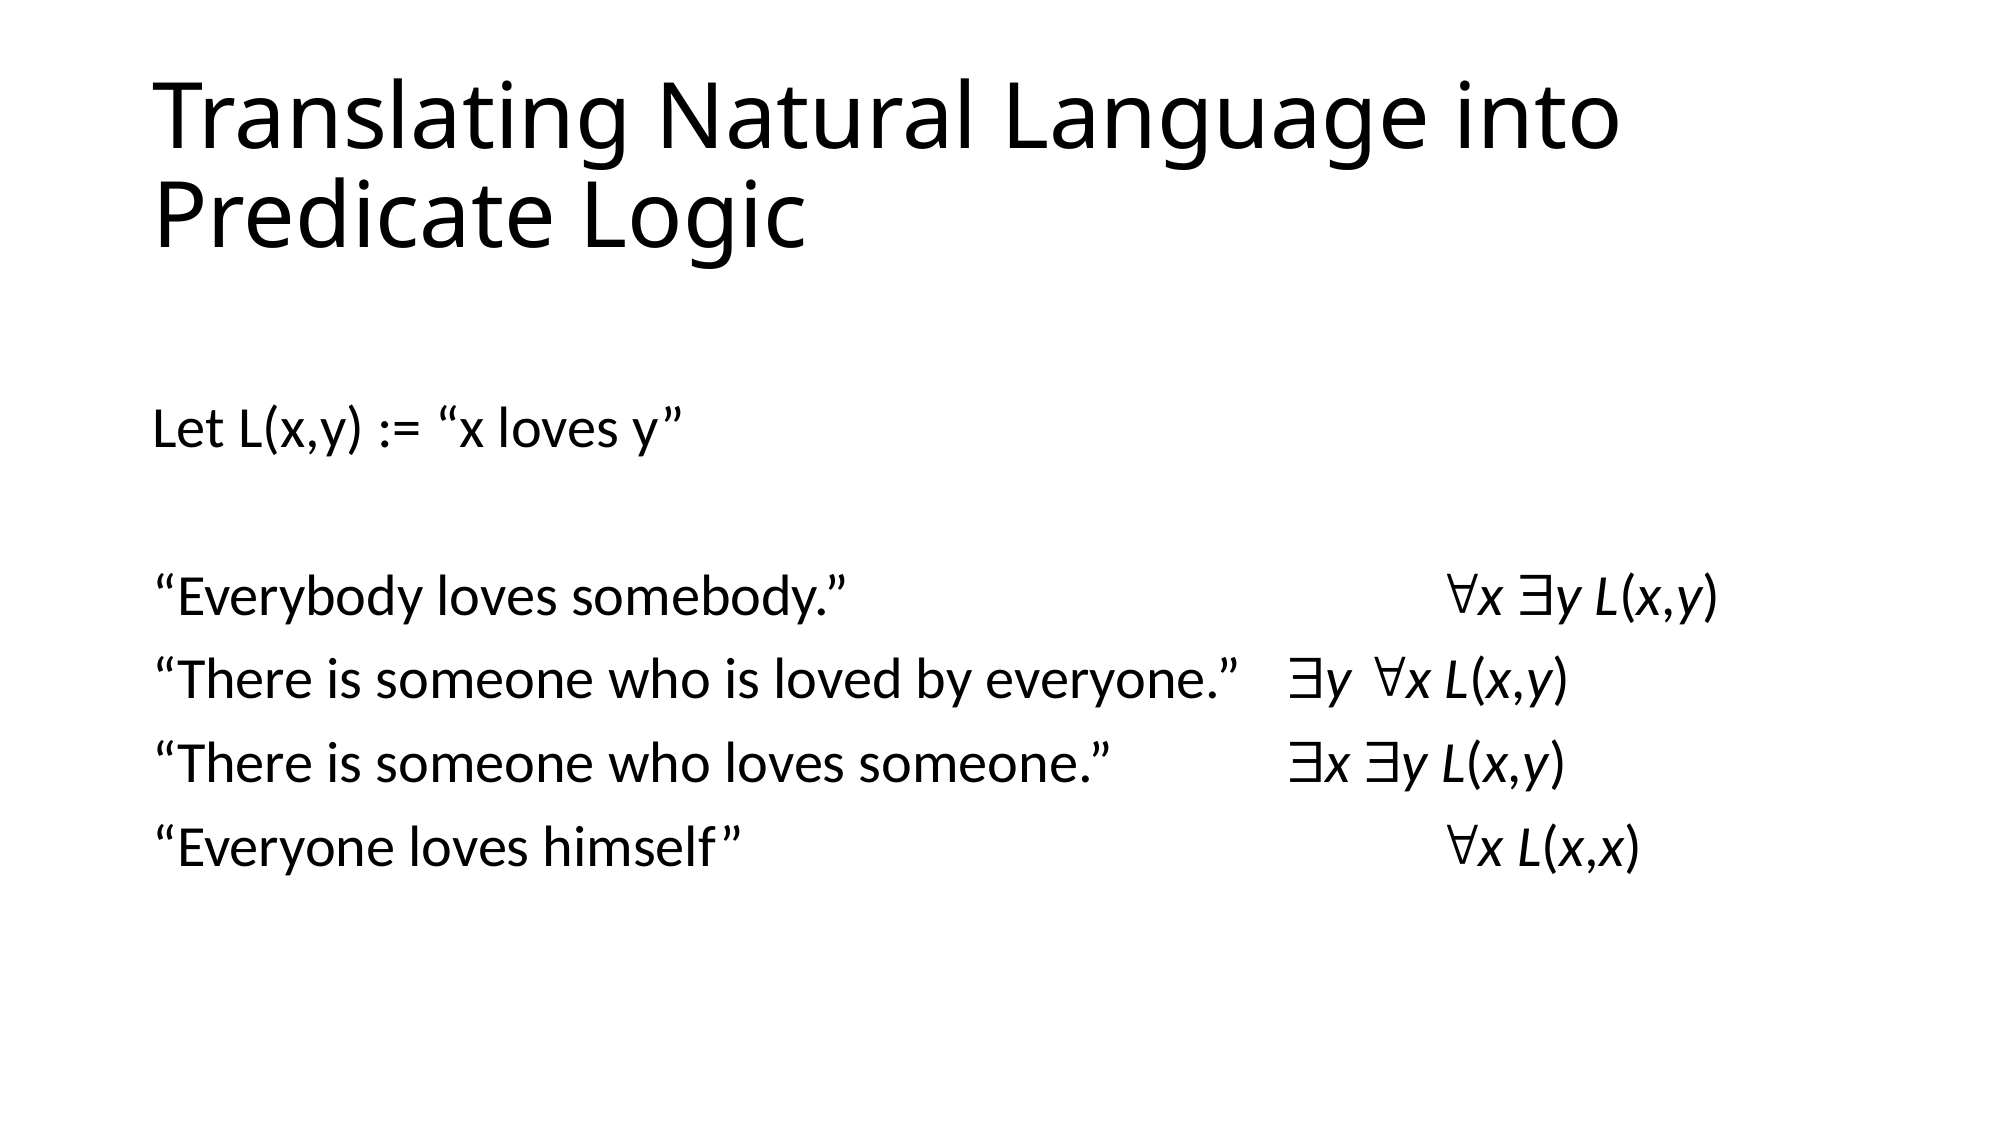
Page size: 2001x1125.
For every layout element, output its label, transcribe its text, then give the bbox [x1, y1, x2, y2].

title Translating Natural Language into Predicate Logic [137, 59, 1863, 278]
list Let L(x,y) := “x loves y” “Everybody loves somebody.” x y L(x,y) “There is someone who is loved by everyone.” y x L(x,y) “There is someone who loves someone.” x y L(x,y) “Everyone loves himself” x L(x,x) [137, 299, 1863, 1014]
